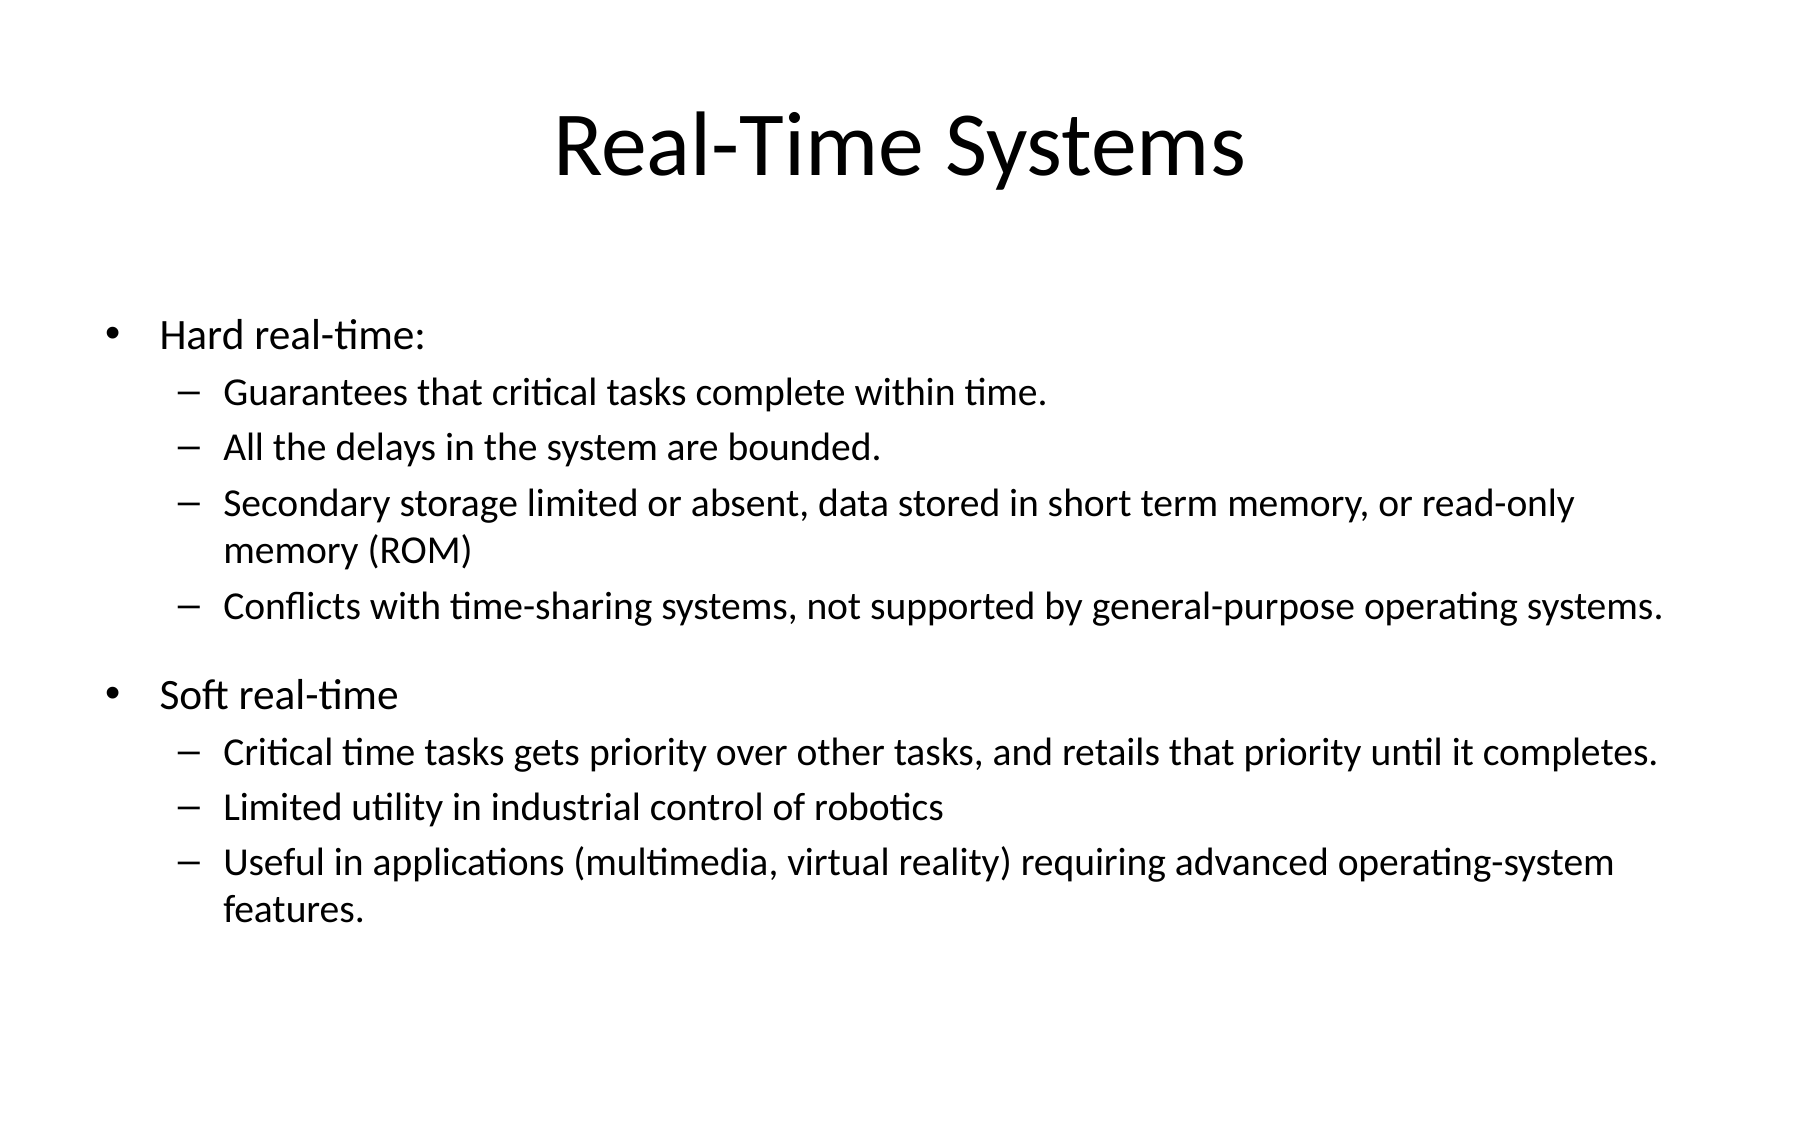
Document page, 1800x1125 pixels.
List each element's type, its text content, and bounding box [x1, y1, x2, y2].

list Hard real-time: Guarantees that critical tasks complete within time. All the delays in the system are bounded. Secondary storage limited or absent, data stored in short term memory, or read-only memory (ROM) Conflicts with time-sharing systems, not supported by general-purpose operating systems. Soft real-time Critical time tasks gets priority over other tasks, and retails that priority until it completes. Limited utility in industrial control of robotics Useful in applications (multimedia, virtual reality) requiring advanced operating-system features. [90, 262, 1710, 1005]
title Real-Time Systems [90, 45, 1710, 233]
